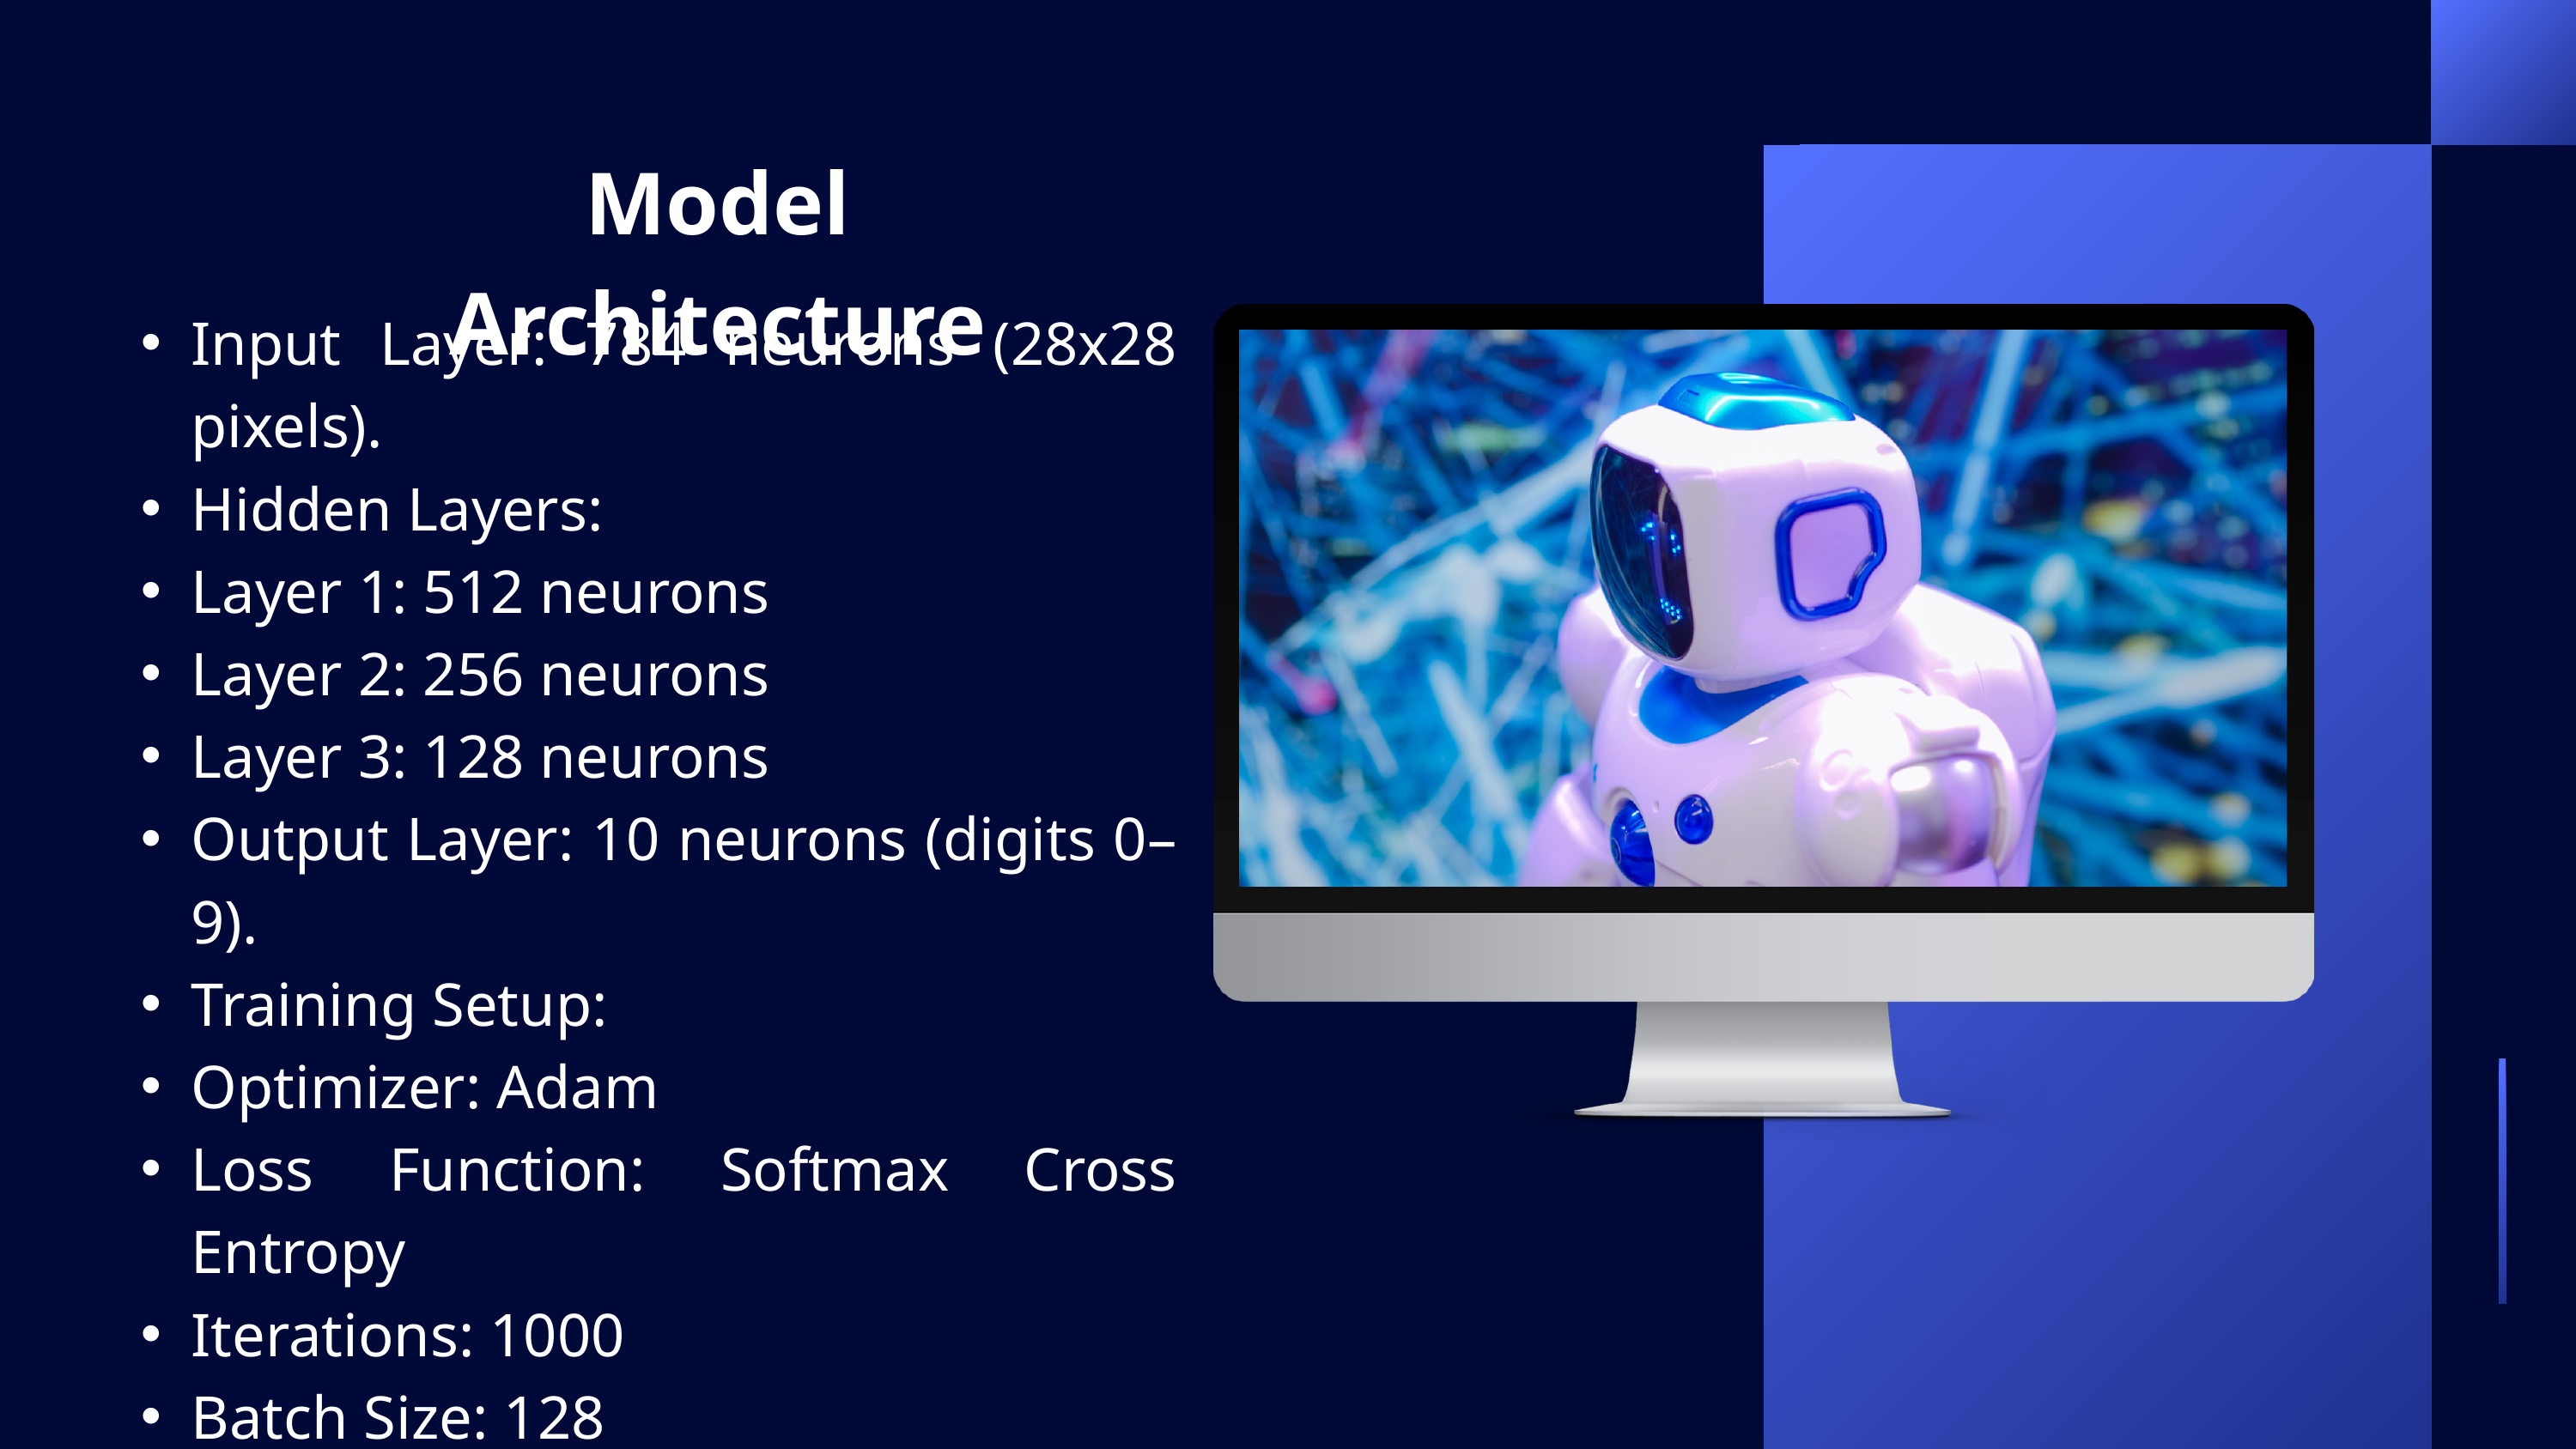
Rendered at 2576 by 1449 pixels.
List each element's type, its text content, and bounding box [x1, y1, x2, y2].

text_box Model Architecture [360, 131, 1076, 294]
text_box [1213, 304, 1759, 1145]
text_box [1238, 330, 2287, 888]
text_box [2430, 0, 2576, 145]
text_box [1763, 144, 2432, 1449]
text_box Input Layer: 784 neurons (28x28 pixels). Hidden Layers: Layer 1: 512 neurons Layer 2: 256 neurons Layer 3: 128 neurons Output Layer: 10 neurons (digits 0–9). Training Setup: Optimizer: Adam Loss Function: Softmax Cross Entropy Iterations: 1000 Batch Size: 128 Dropout Rate: 0.5 [90, 294, 1178, 1449]
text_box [2499, 1058, 2506, 1304]
